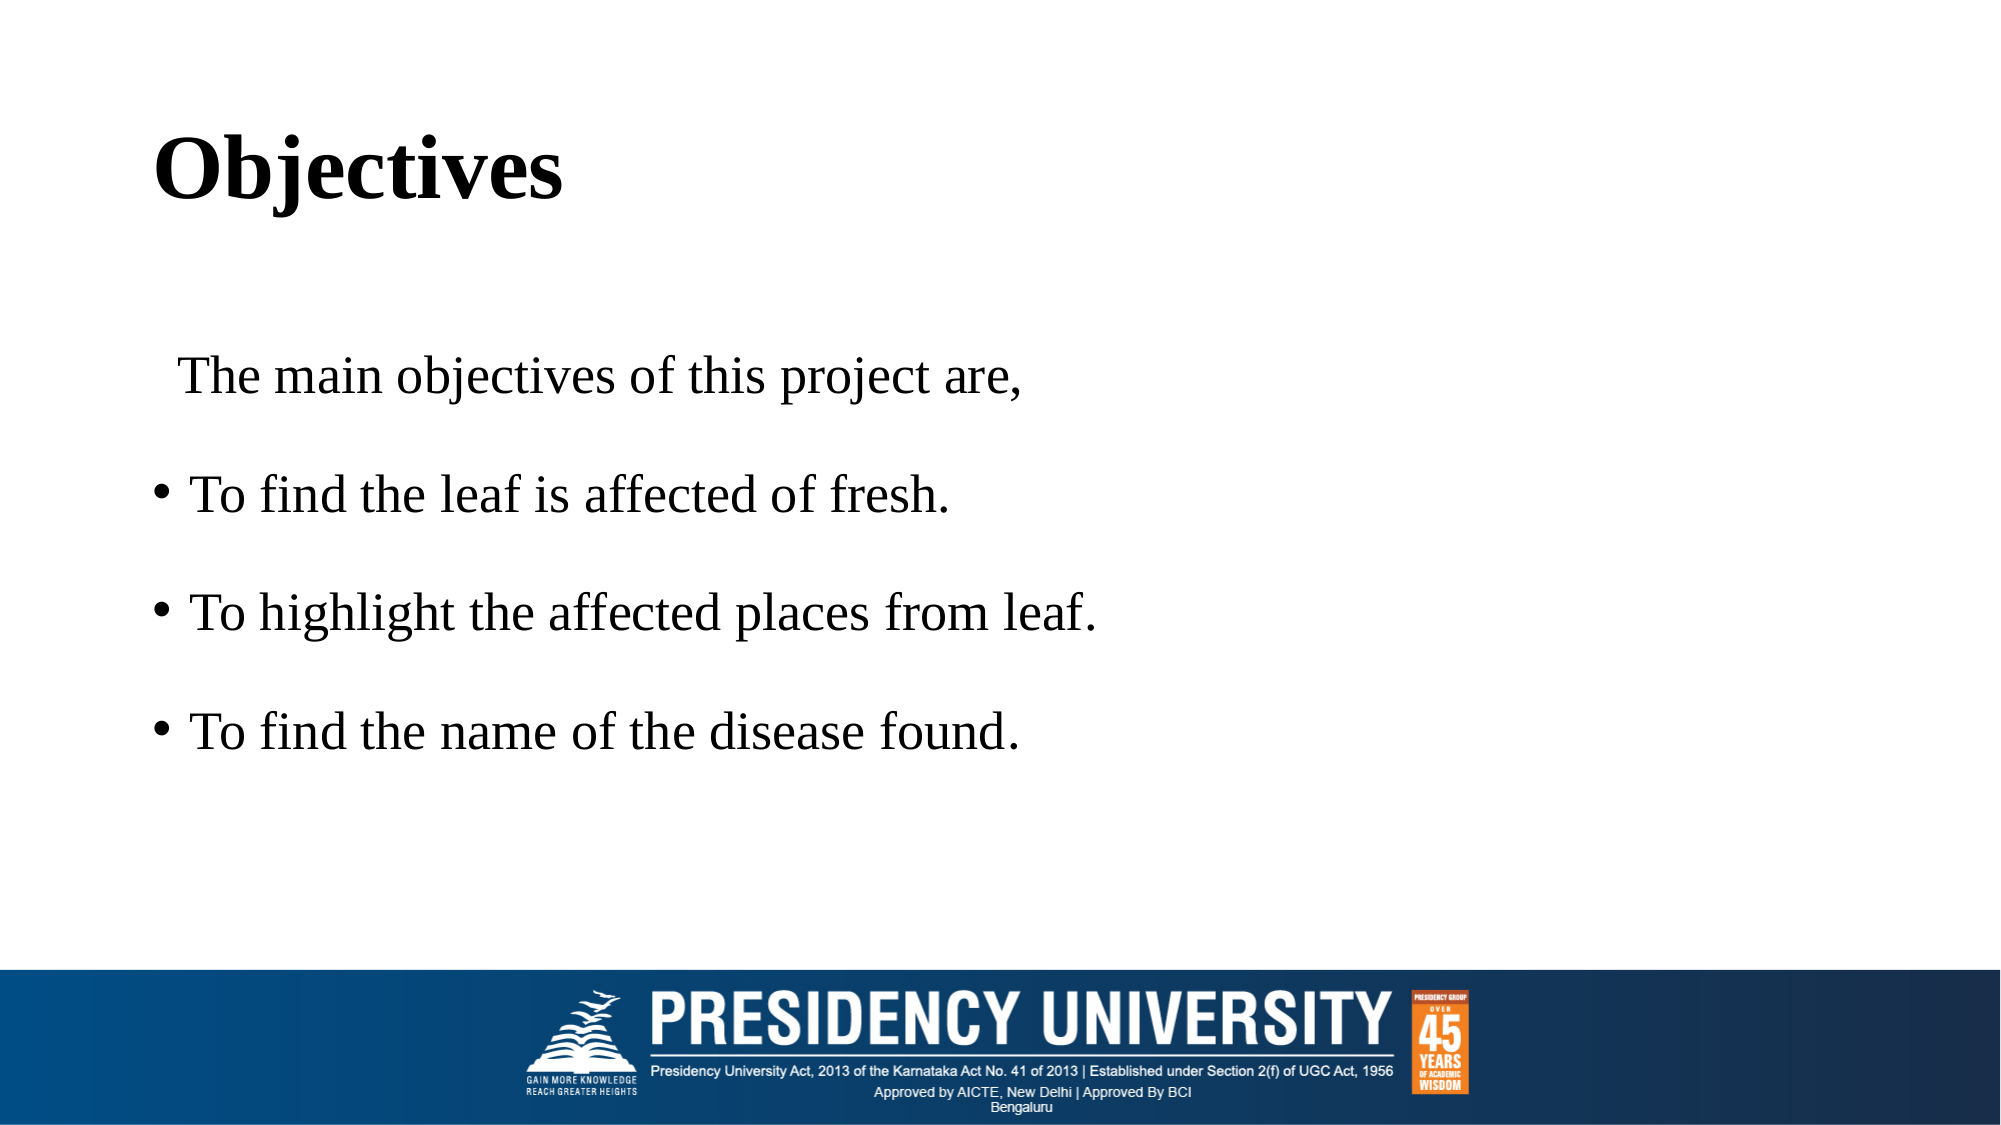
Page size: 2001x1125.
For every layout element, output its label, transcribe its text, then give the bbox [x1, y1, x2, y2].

picture [0, 0, 2001, 1125]
title Objectives [137, 59, 1863, 278]
list The main objectives of this project are, To find the leaf is affected of fresh. To highlight the affected places from leaf. To find the name of the disease found. [137, 299, 1863, 1014]
